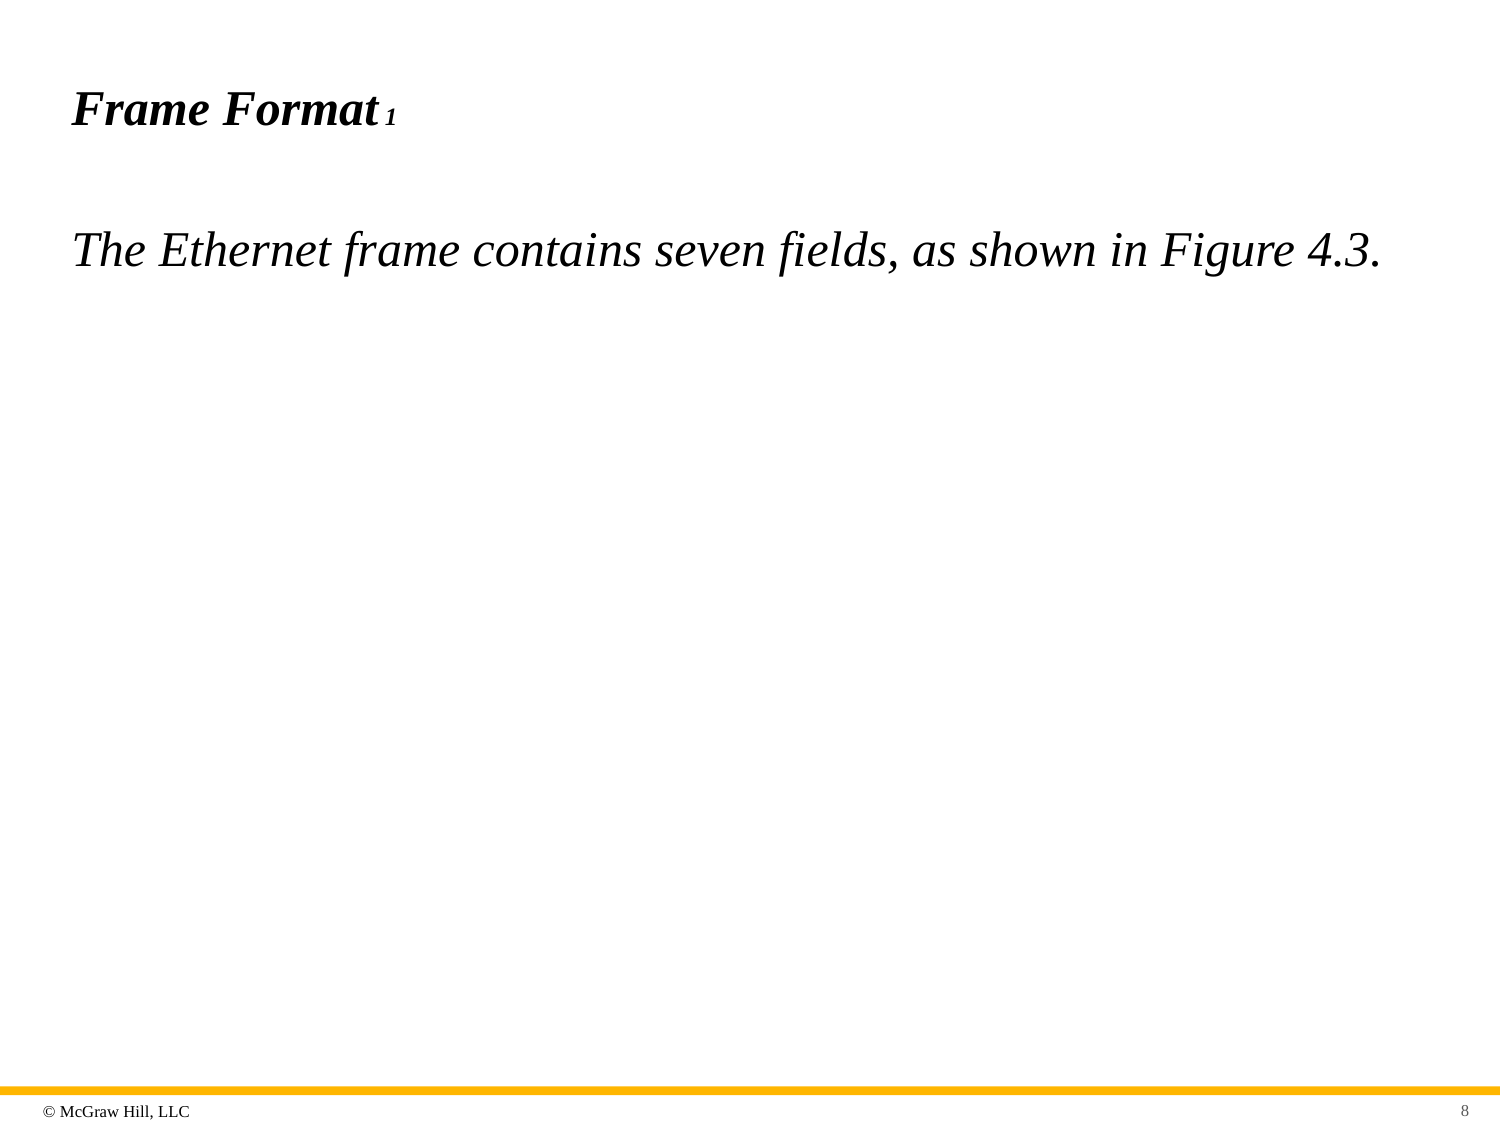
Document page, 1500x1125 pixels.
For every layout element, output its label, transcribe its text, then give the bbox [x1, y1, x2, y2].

title Frame Format 1 [56, 50, 1444, 162]
slide_number 8 [1418, 1096, 1477, 1123]
list The Ethernet frame contains seven fields, as shown in Figure 4.3. [56, 209, 1444, 1056]
